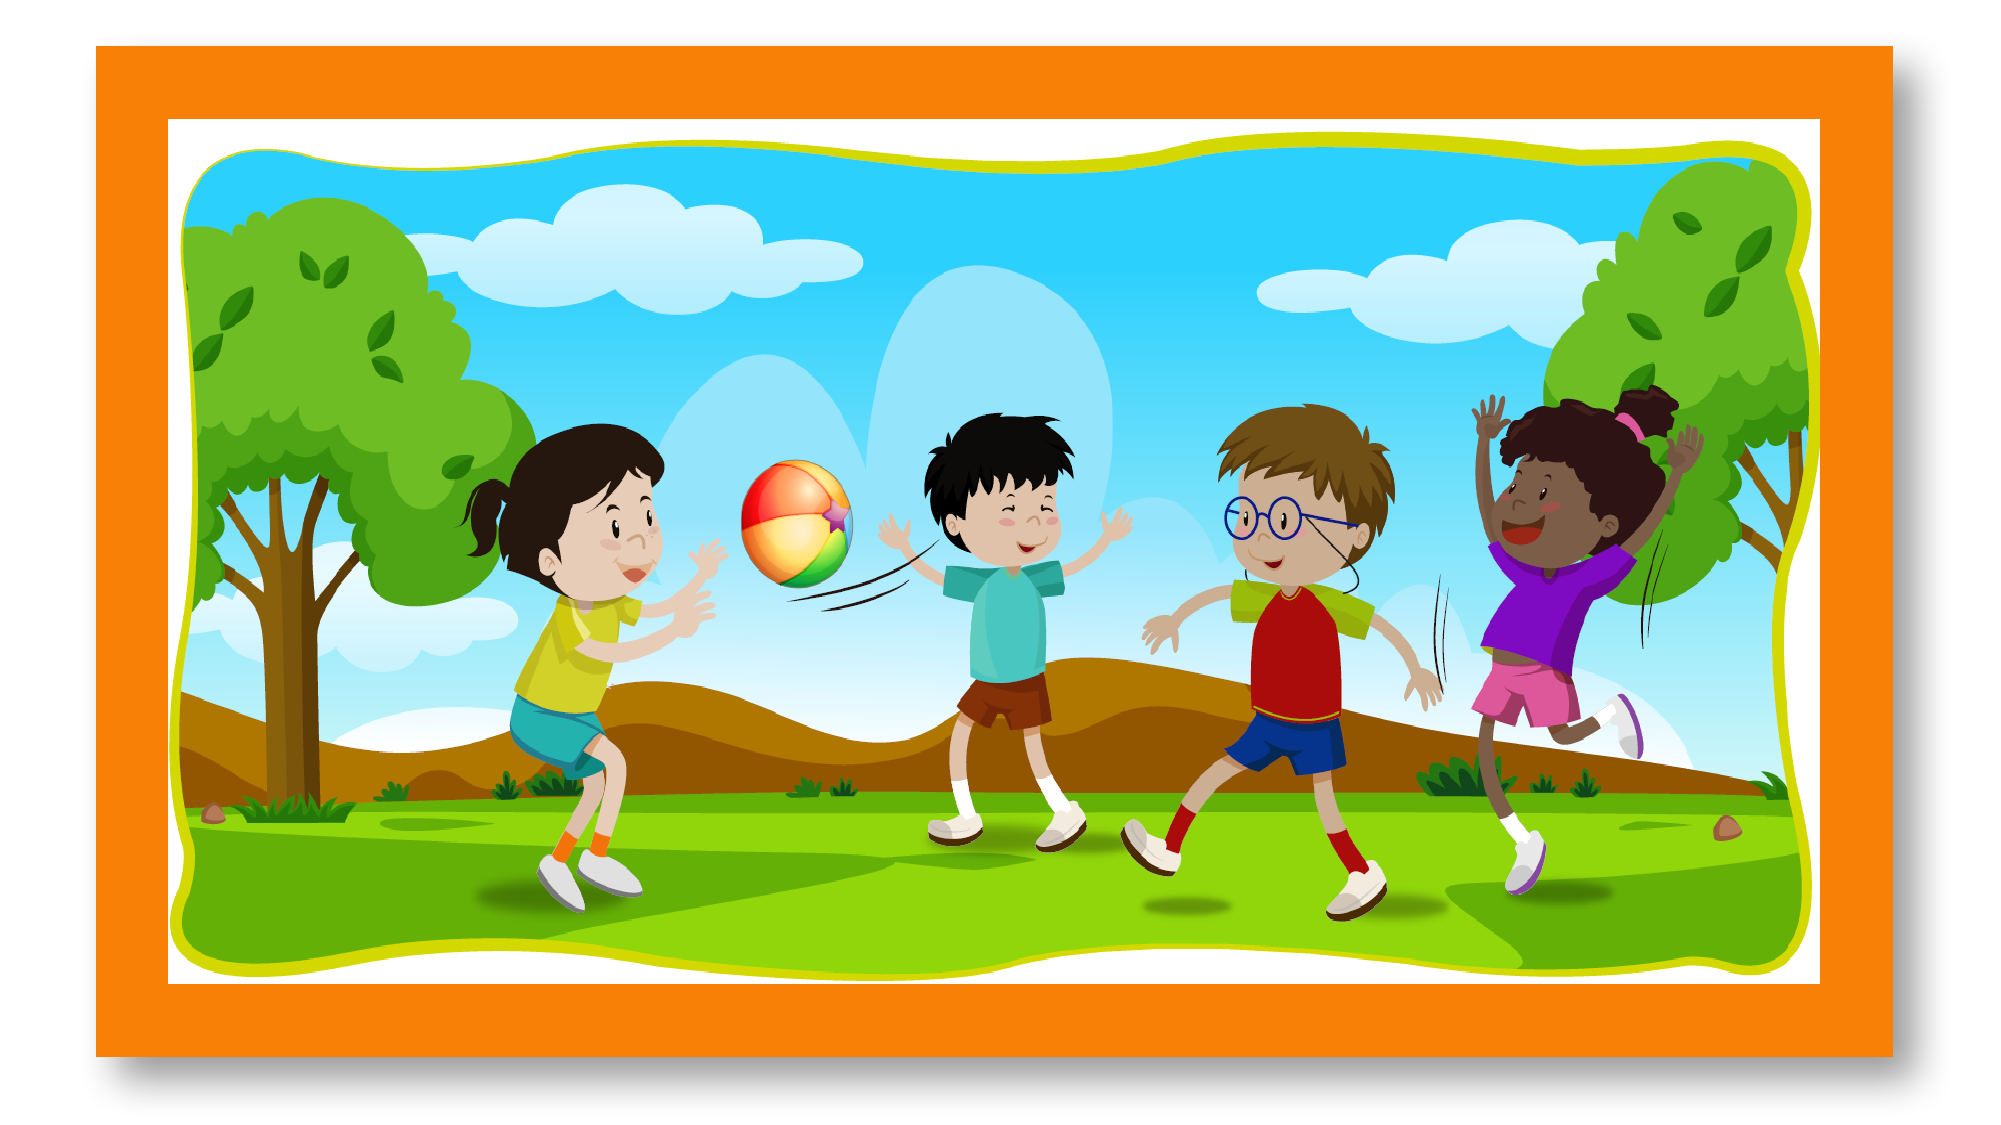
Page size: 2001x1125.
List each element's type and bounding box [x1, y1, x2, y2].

picture [168, 118, 1821, 985]
